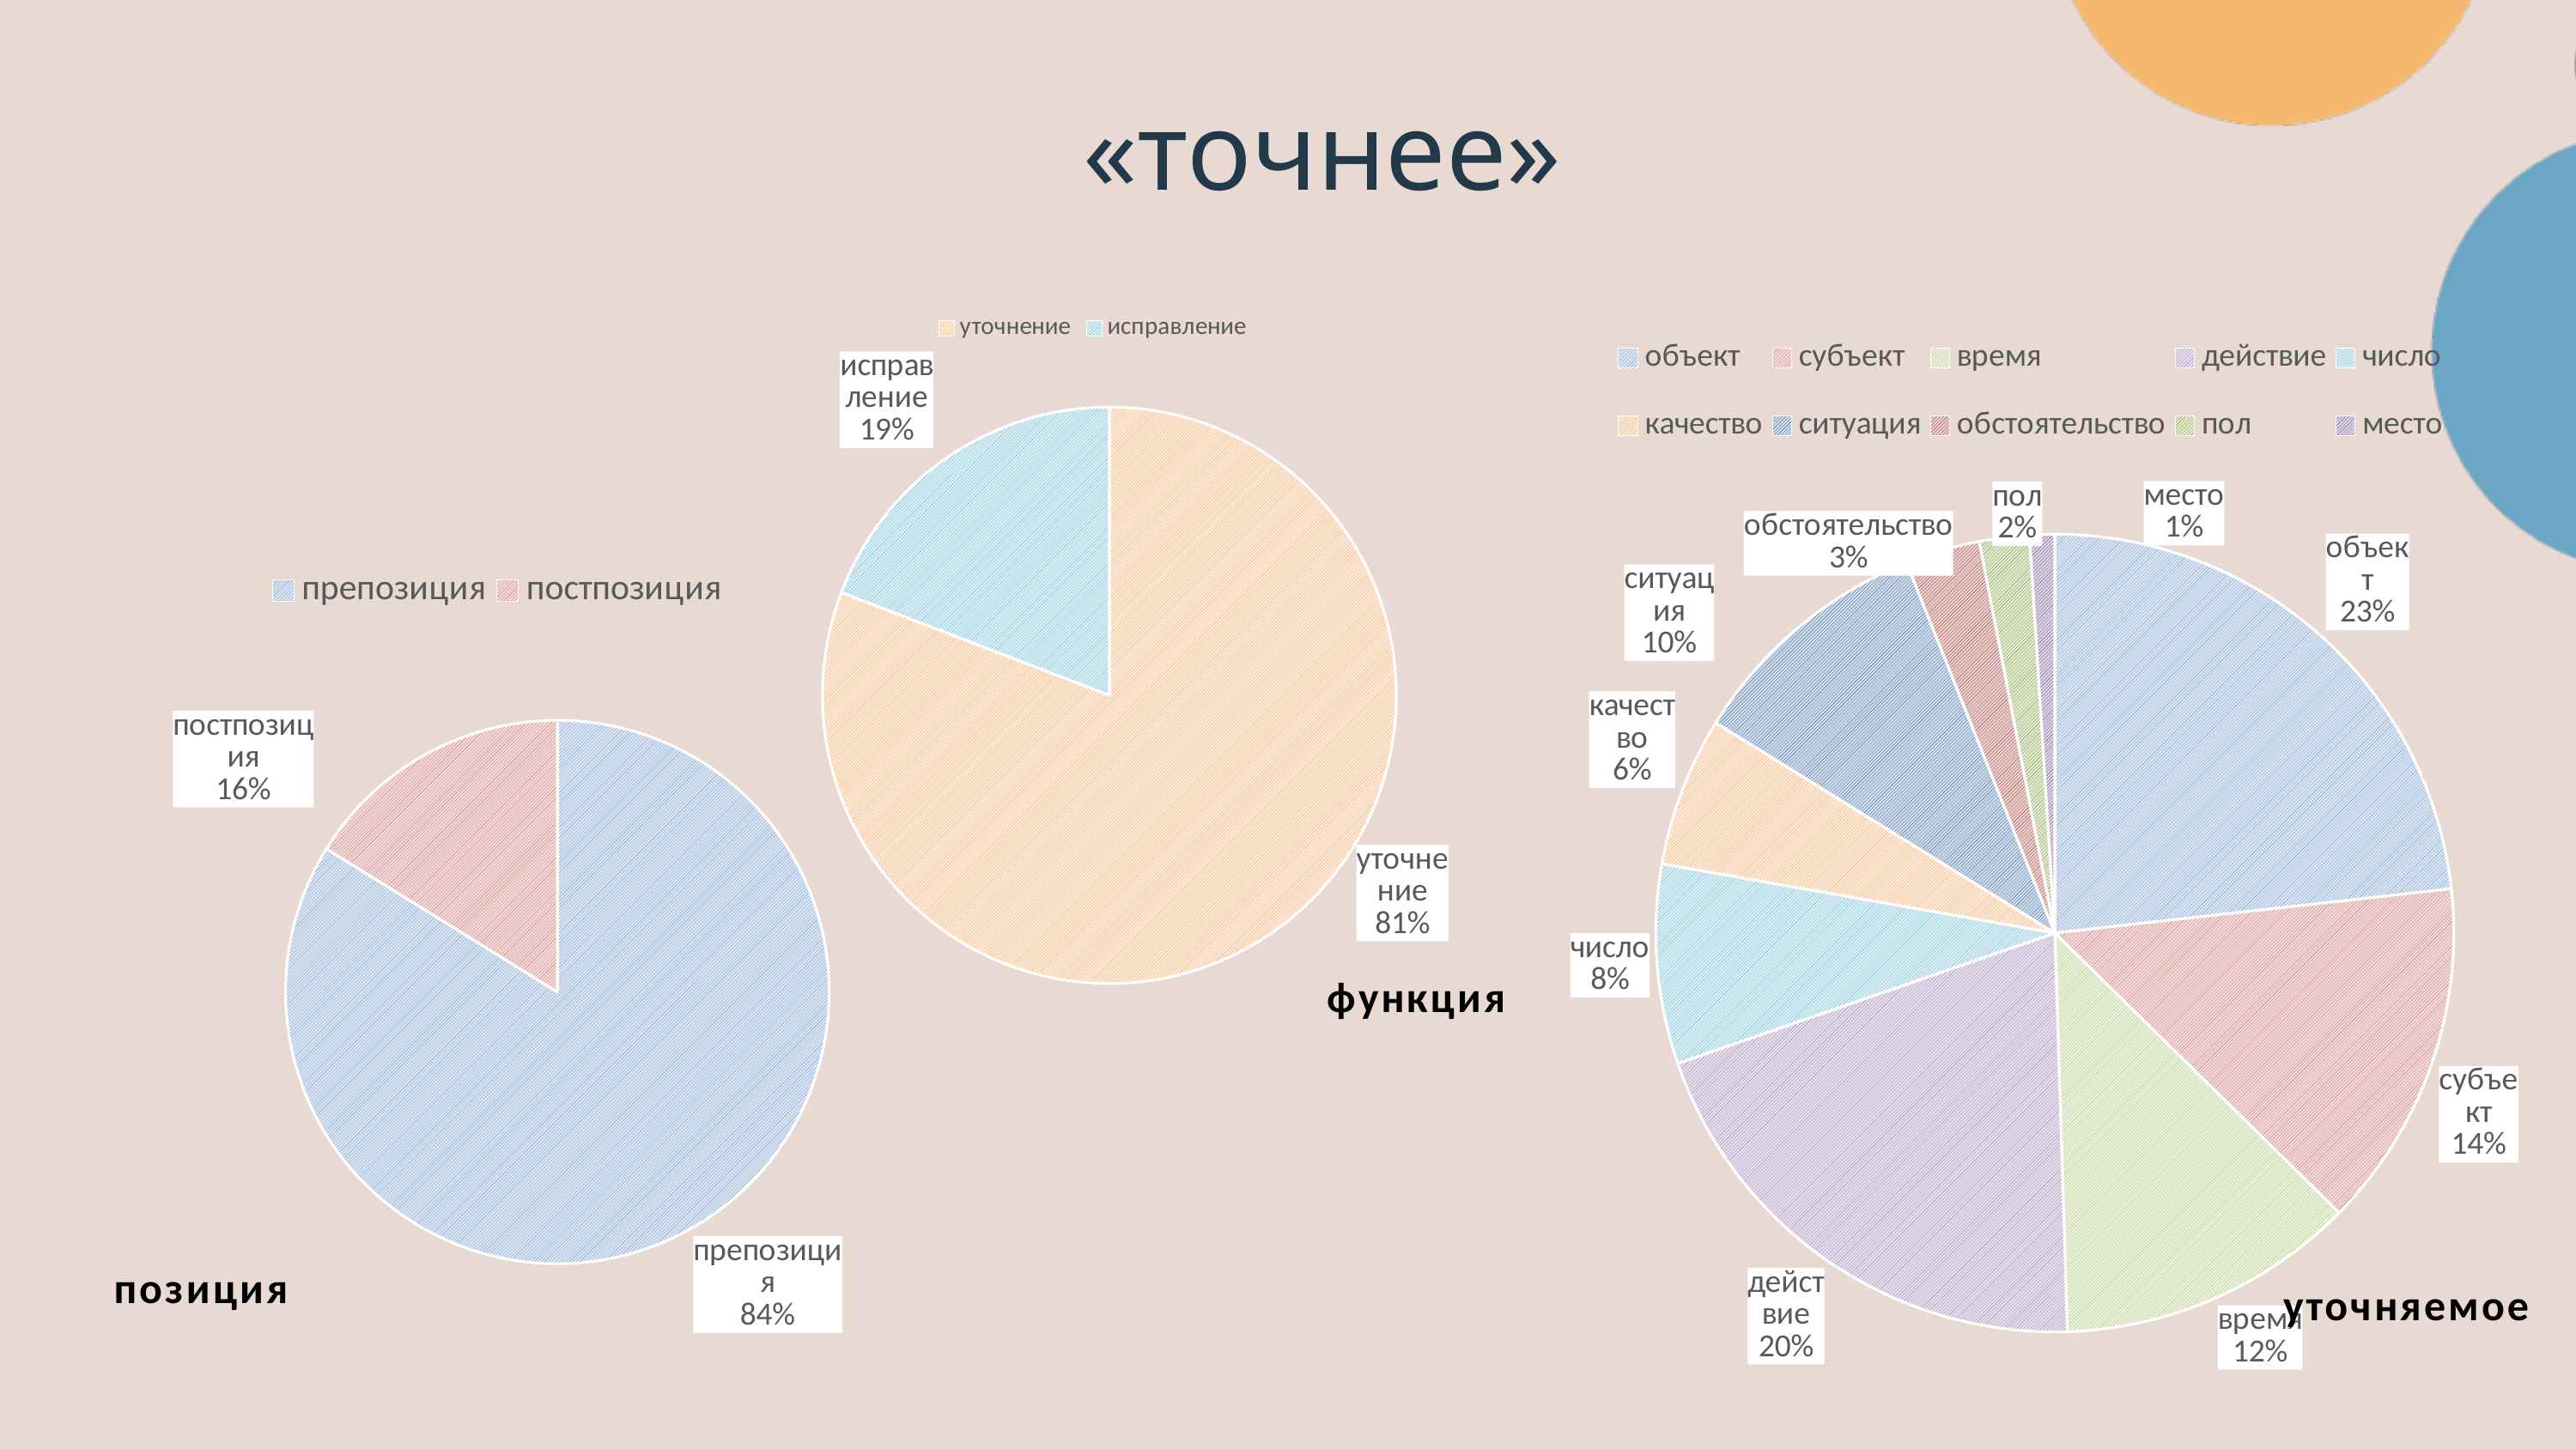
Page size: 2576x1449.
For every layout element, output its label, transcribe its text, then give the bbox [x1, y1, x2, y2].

picture [2050, 0, 2576, 262]
chart [1523, 262, 2576, 1432]
chart [85, 209, 1514, 1334]
text_box «точнее» [214, 123, 2045, 212]
